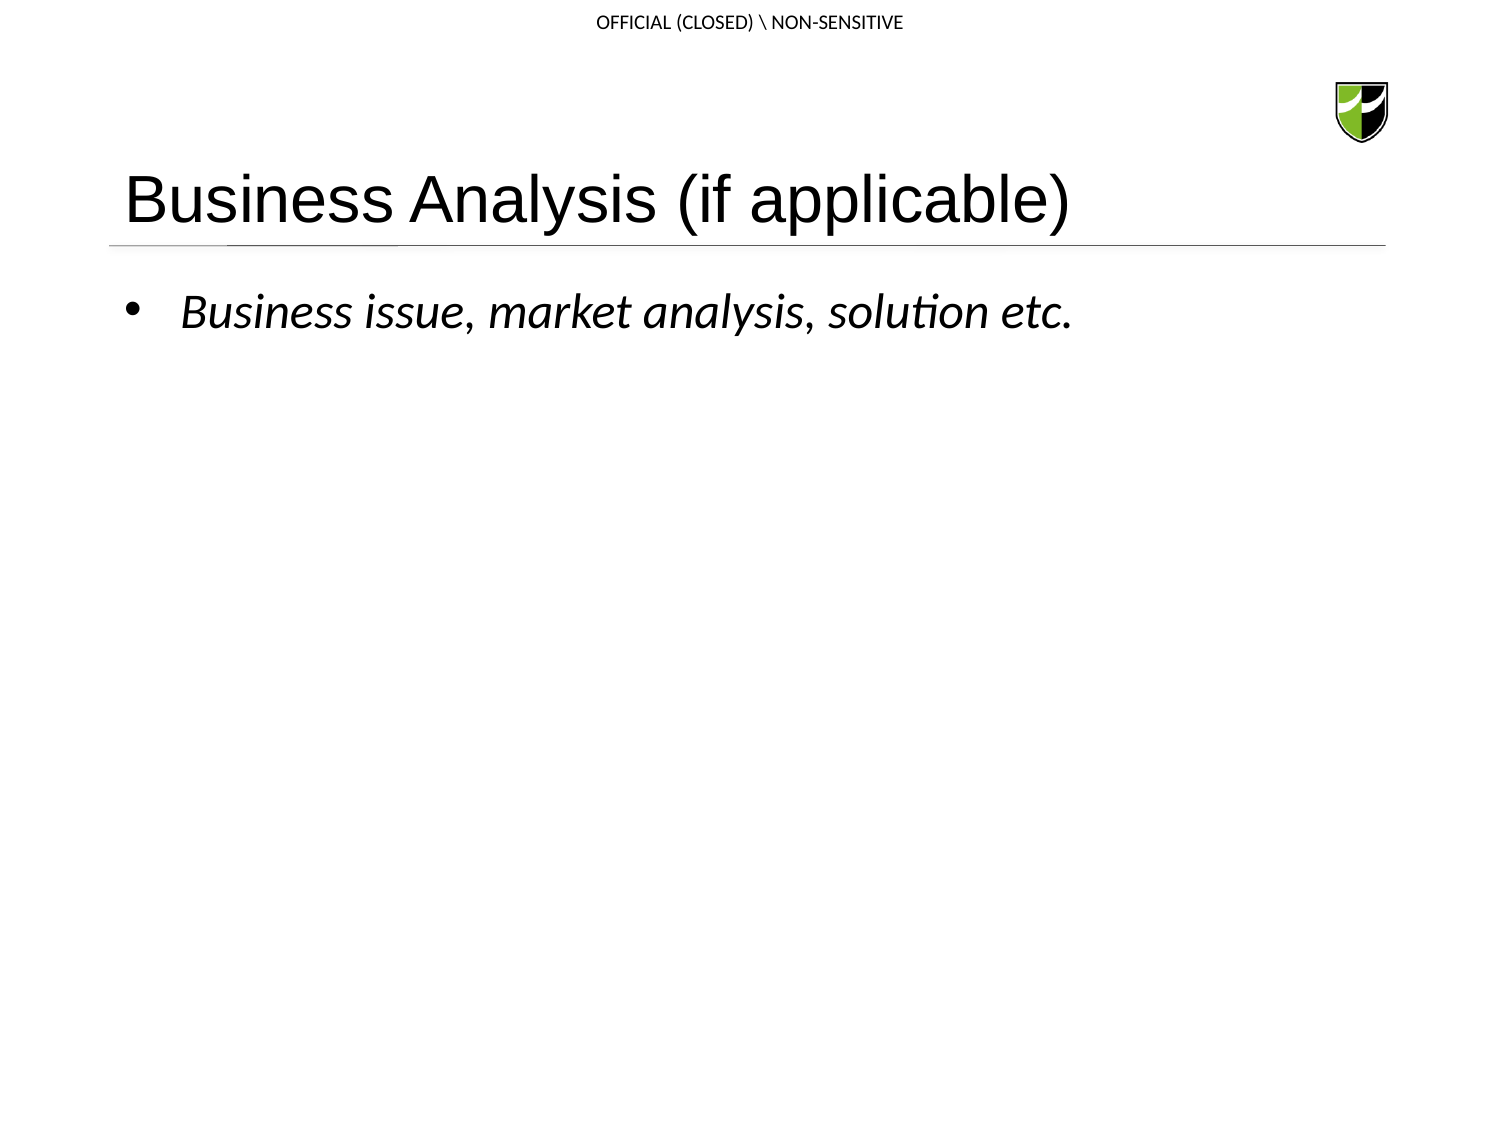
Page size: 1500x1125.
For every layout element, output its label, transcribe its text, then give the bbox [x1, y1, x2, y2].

list Business issue, market analysis, solution etc. [109, 270, 1386, 1013]
picture [1335, 75, 1393, 143]
title Business Analysis (if applicable) [109, 146, 1386, 246]
